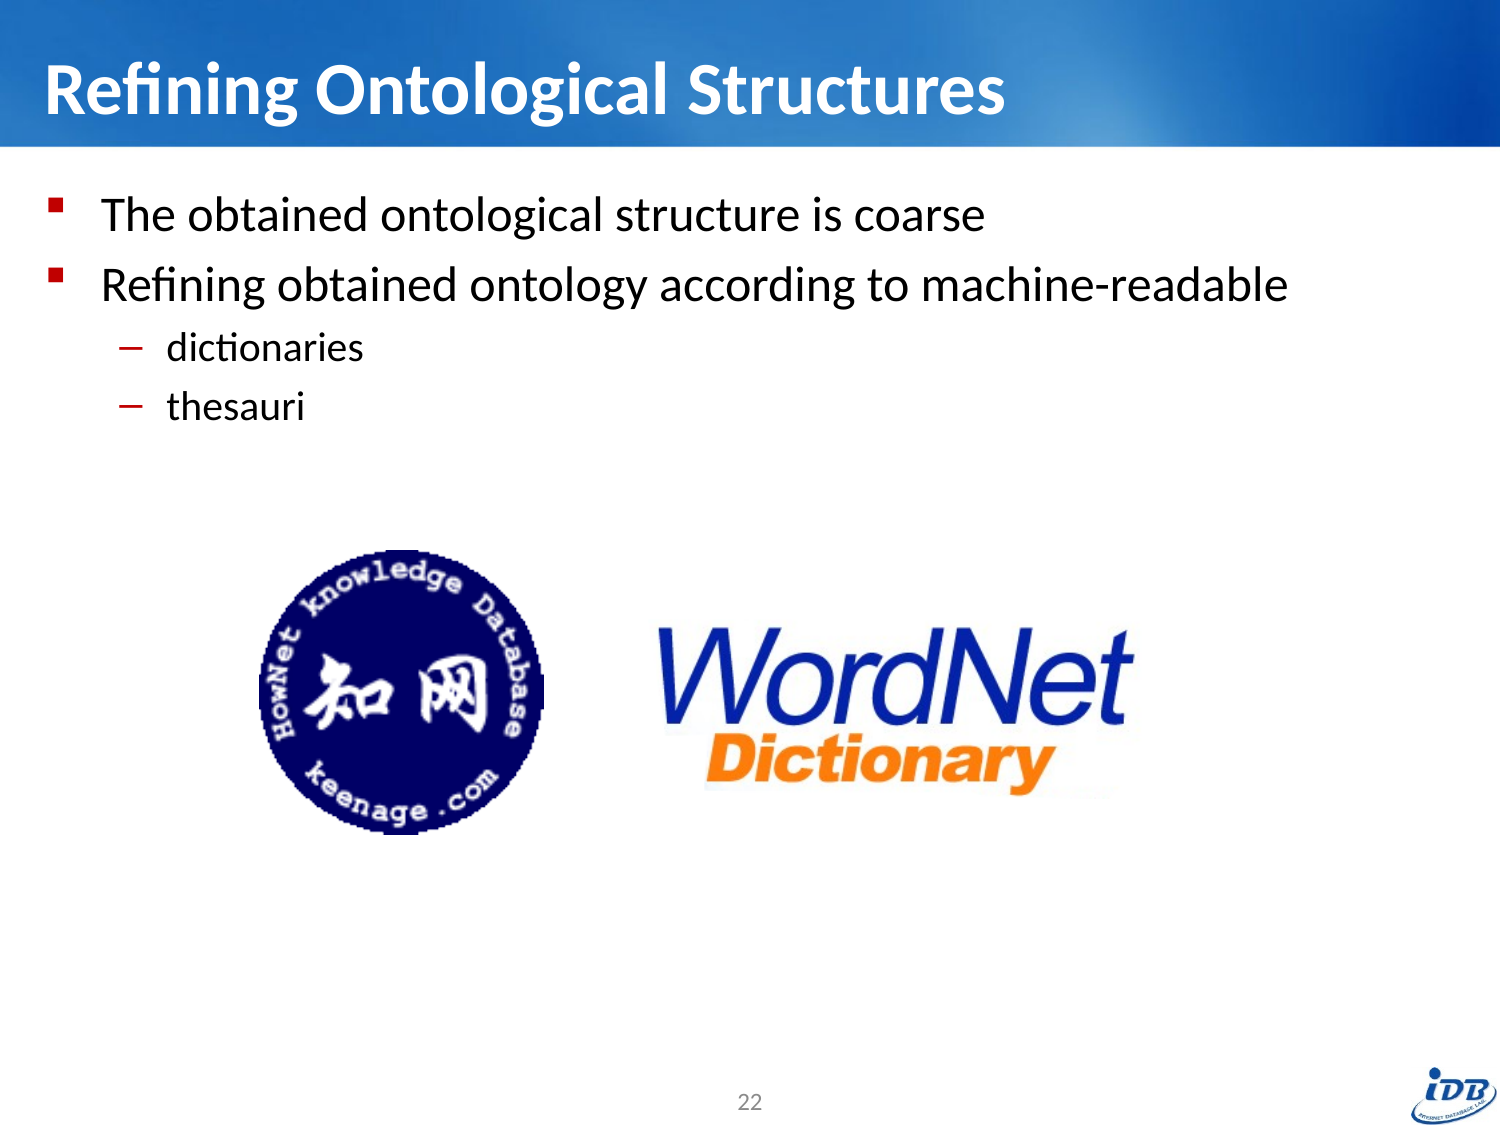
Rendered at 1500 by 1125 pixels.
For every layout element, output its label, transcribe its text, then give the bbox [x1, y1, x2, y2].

title Refining Ontological Structures [29, 19, 1471, 149]
slide_number 22 [684, 1082, 816, 1118]
picture [0, 0, 1500, 1125]
list The obtained ontological structure is coarse Refining obtained ontology according to machine-readable dictionaries thesauri [29, 174, 1471, 1071]
